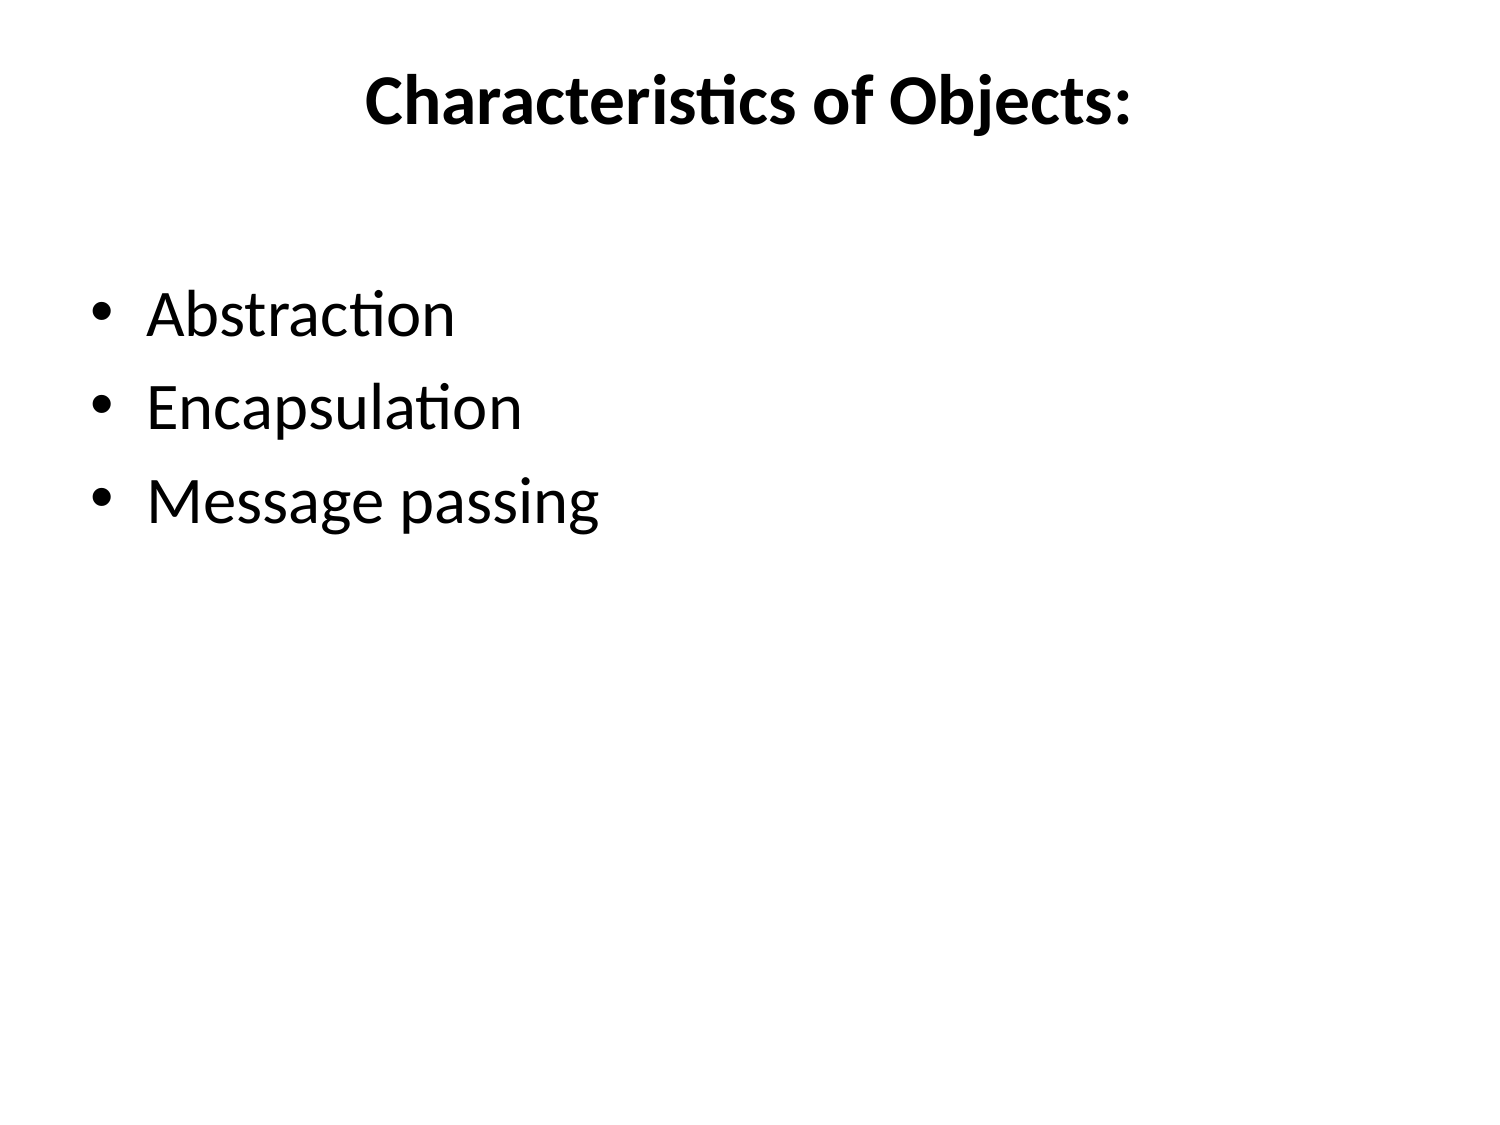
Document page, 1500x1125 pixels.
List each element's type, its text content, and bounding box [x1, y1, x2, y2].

title Characteristics of Objects: [75, 45, 1425, 233]
list Abstraction Encapsulation Message passing [75, 262, 1425, 1005]
